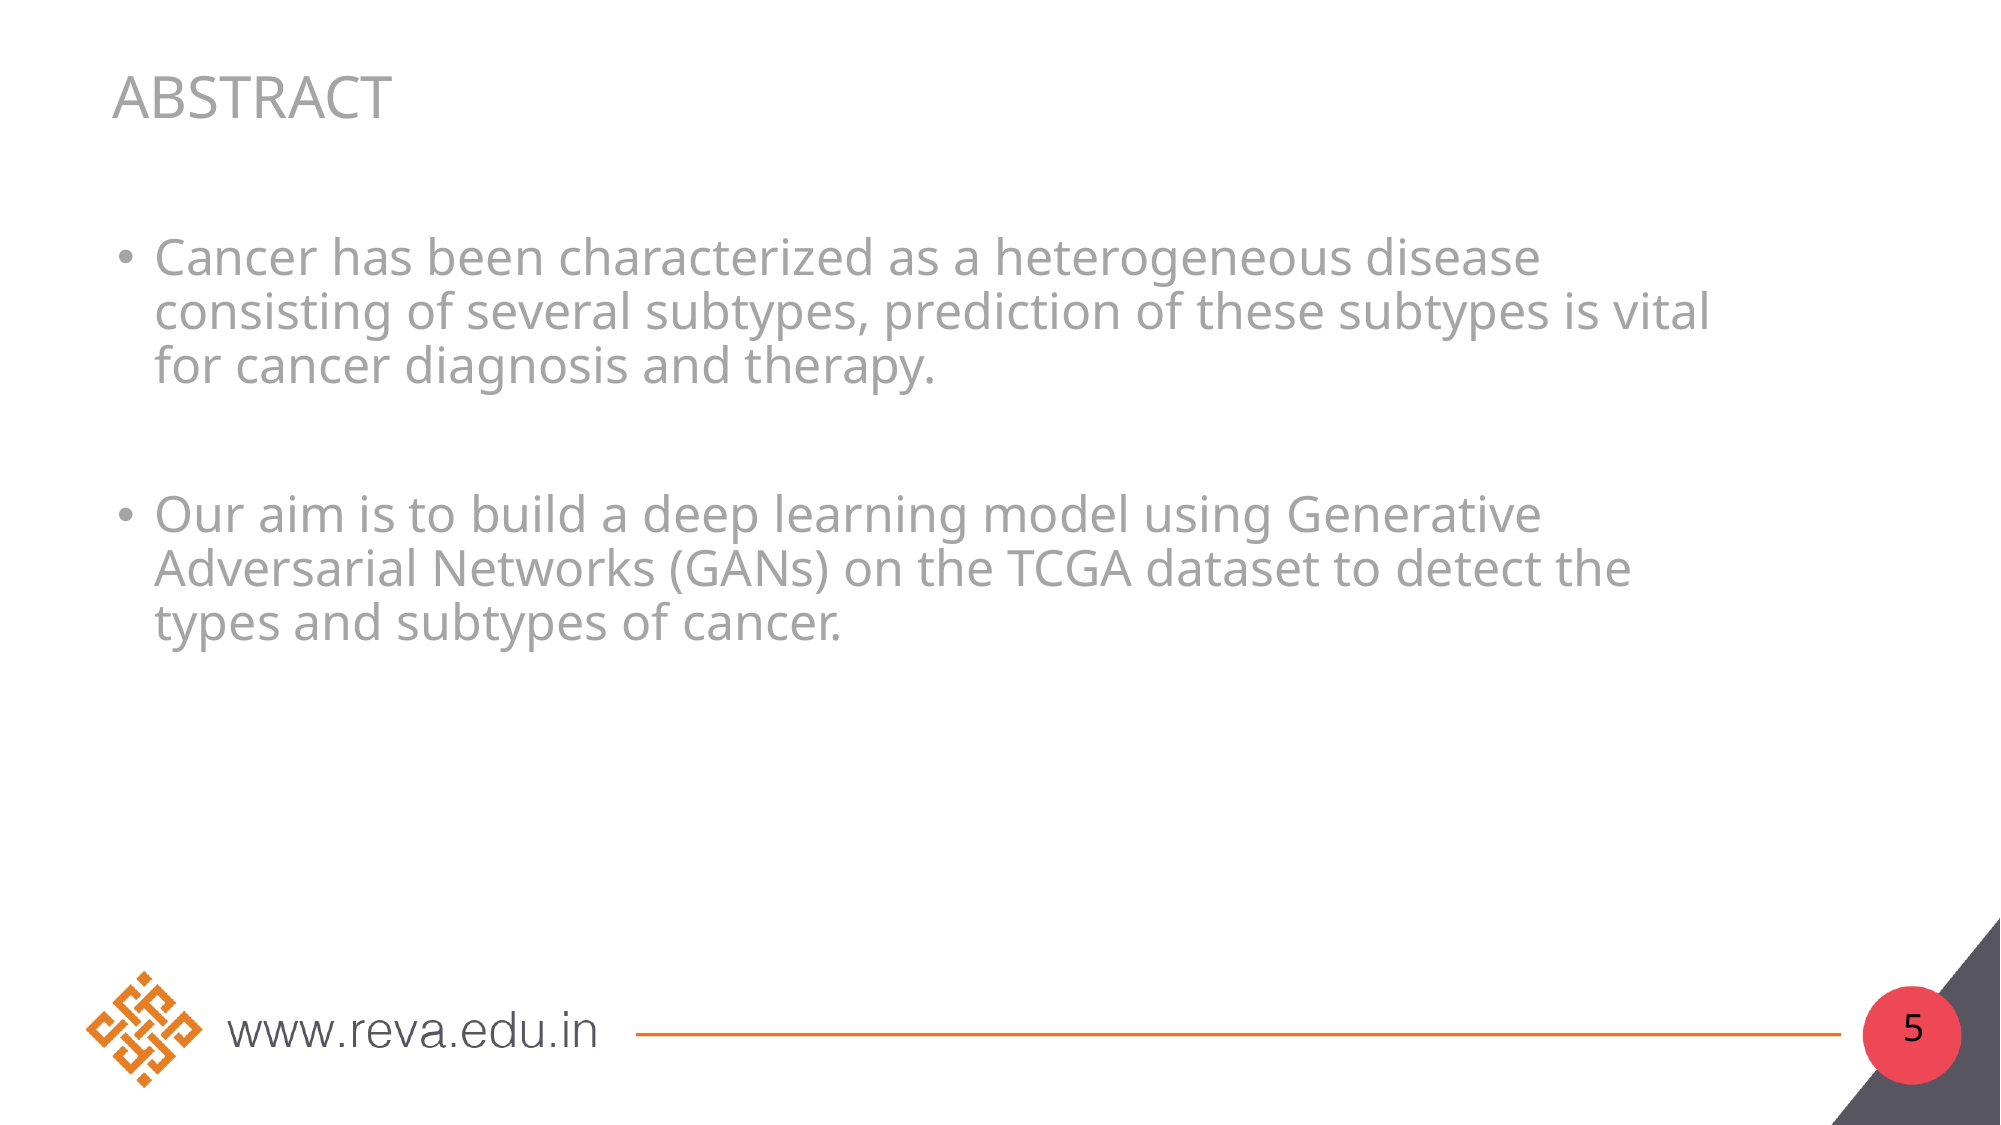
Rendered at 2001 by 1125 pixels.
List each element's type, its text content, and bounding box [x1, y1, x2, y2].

title abstract [97, 61, 1117, 134]
slide_number 5 [1864, 999, 1963, 1060]
picture [0, 0, 2000, 1125]
list Cancer has been characterized as a heterogeneous disease consisting of several subtypes, prediction of these subtypes is vital for cancer diagnosis and therapy. Our aim is to build a deep learning model using Generative Adversarial Networks (GANs) on the TCGA dataset to detect the types and subtypes of cancer. [102, 224, 1788, 1000]
